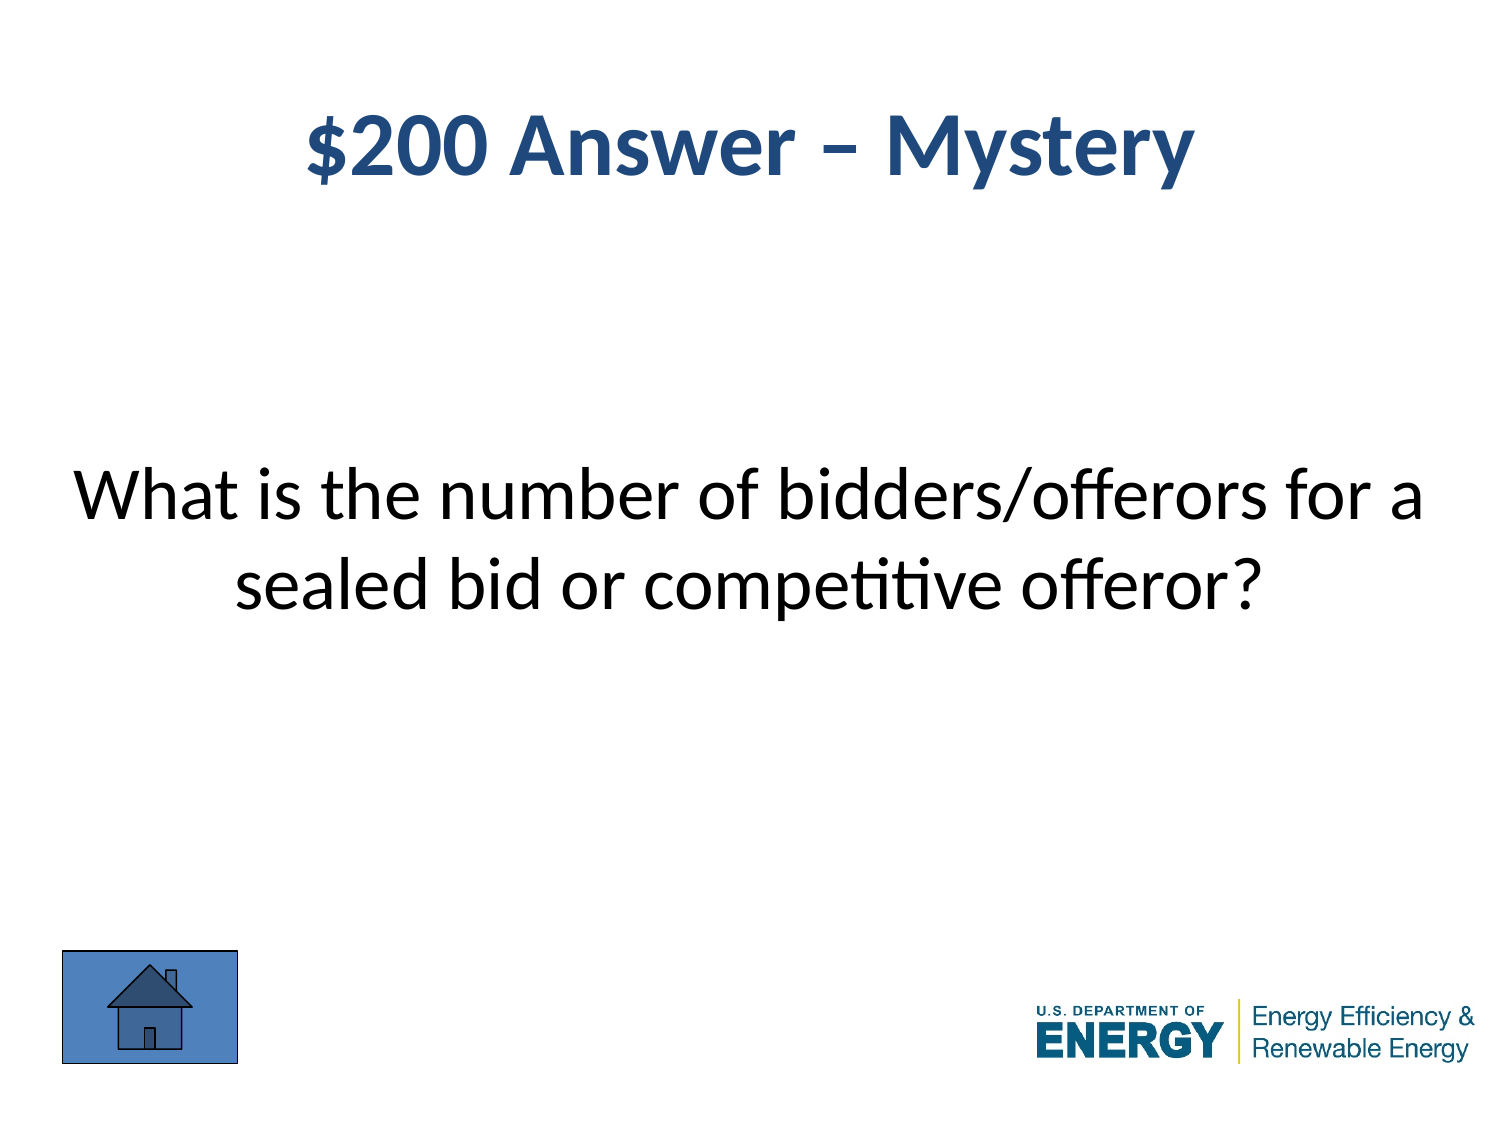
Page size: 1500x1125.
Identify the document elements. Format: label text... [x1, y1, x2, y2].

title $200 Answer – Mystery [75, 45, 1425, 233]
picture [1037, 999, 1475, 1064]
text_box What is the number of bidders/offerors for a sealed bid or competitive offeror? [0, 437, 1500, 633]
